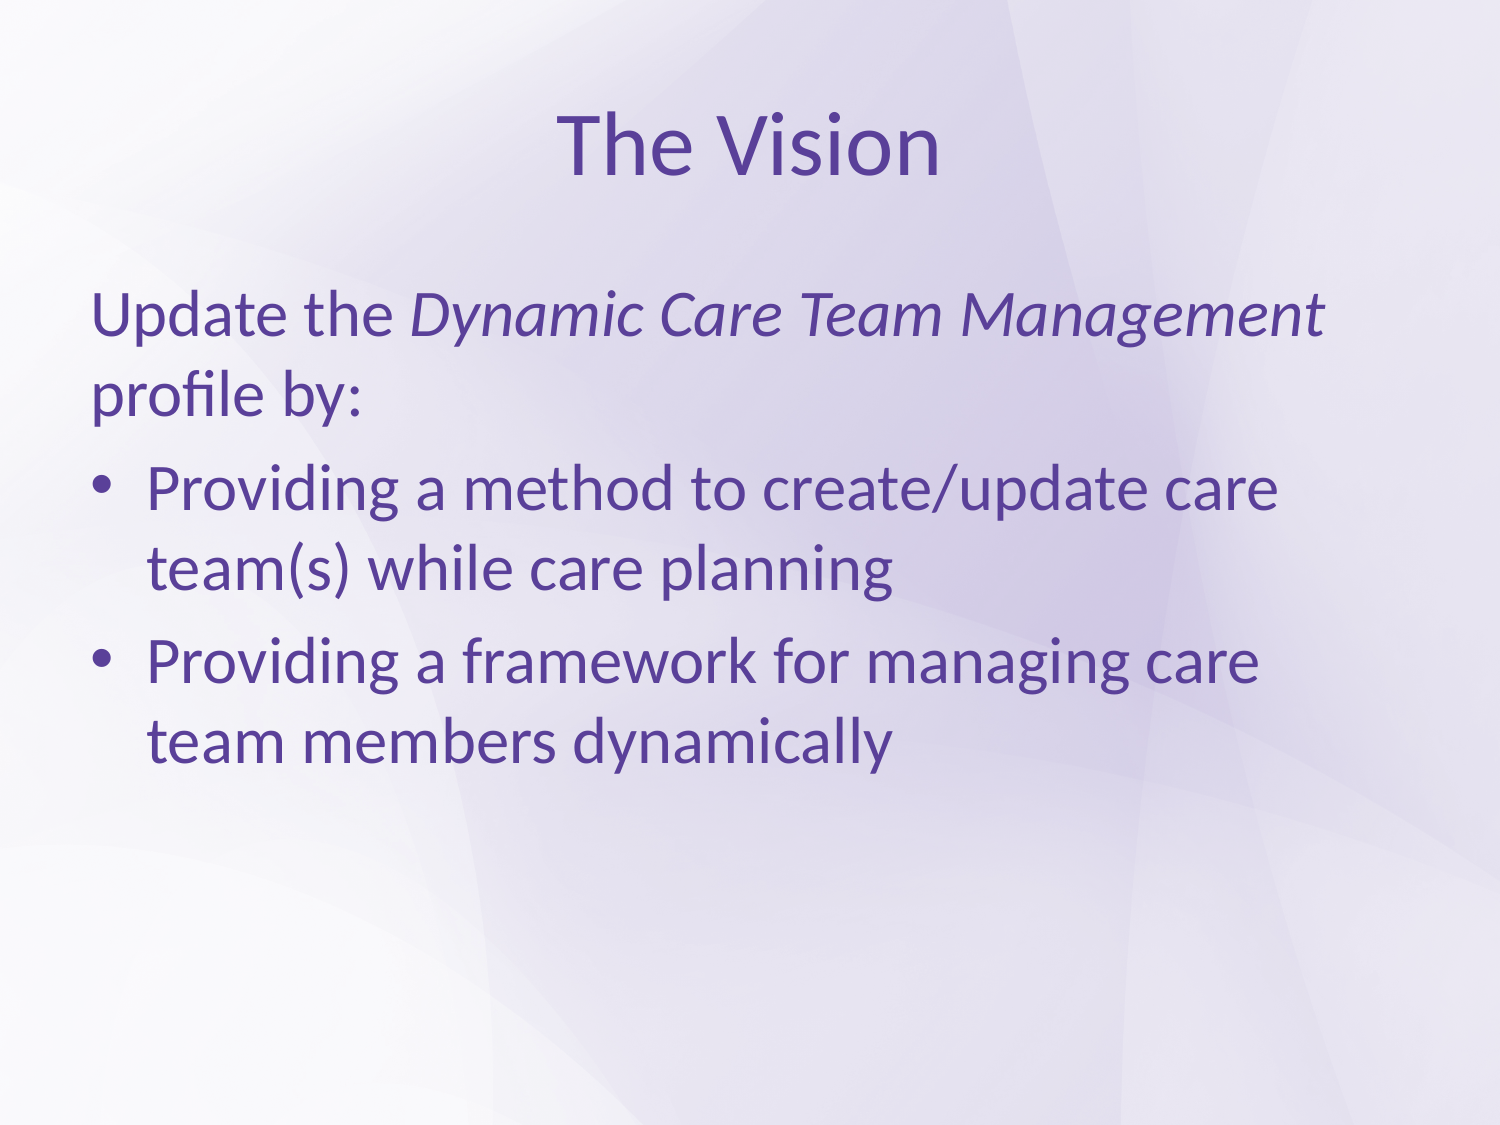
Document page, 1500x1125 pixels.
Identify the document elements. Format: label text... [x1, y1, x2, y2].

title The Vision [75, 45, 1425, 233]
list Update the Dynamic Care Team Management profile by: Providing a method to create/update care team(s) while care planning Providing a framework for managing care team members dynamically [75, 262, 1425, 1005]
